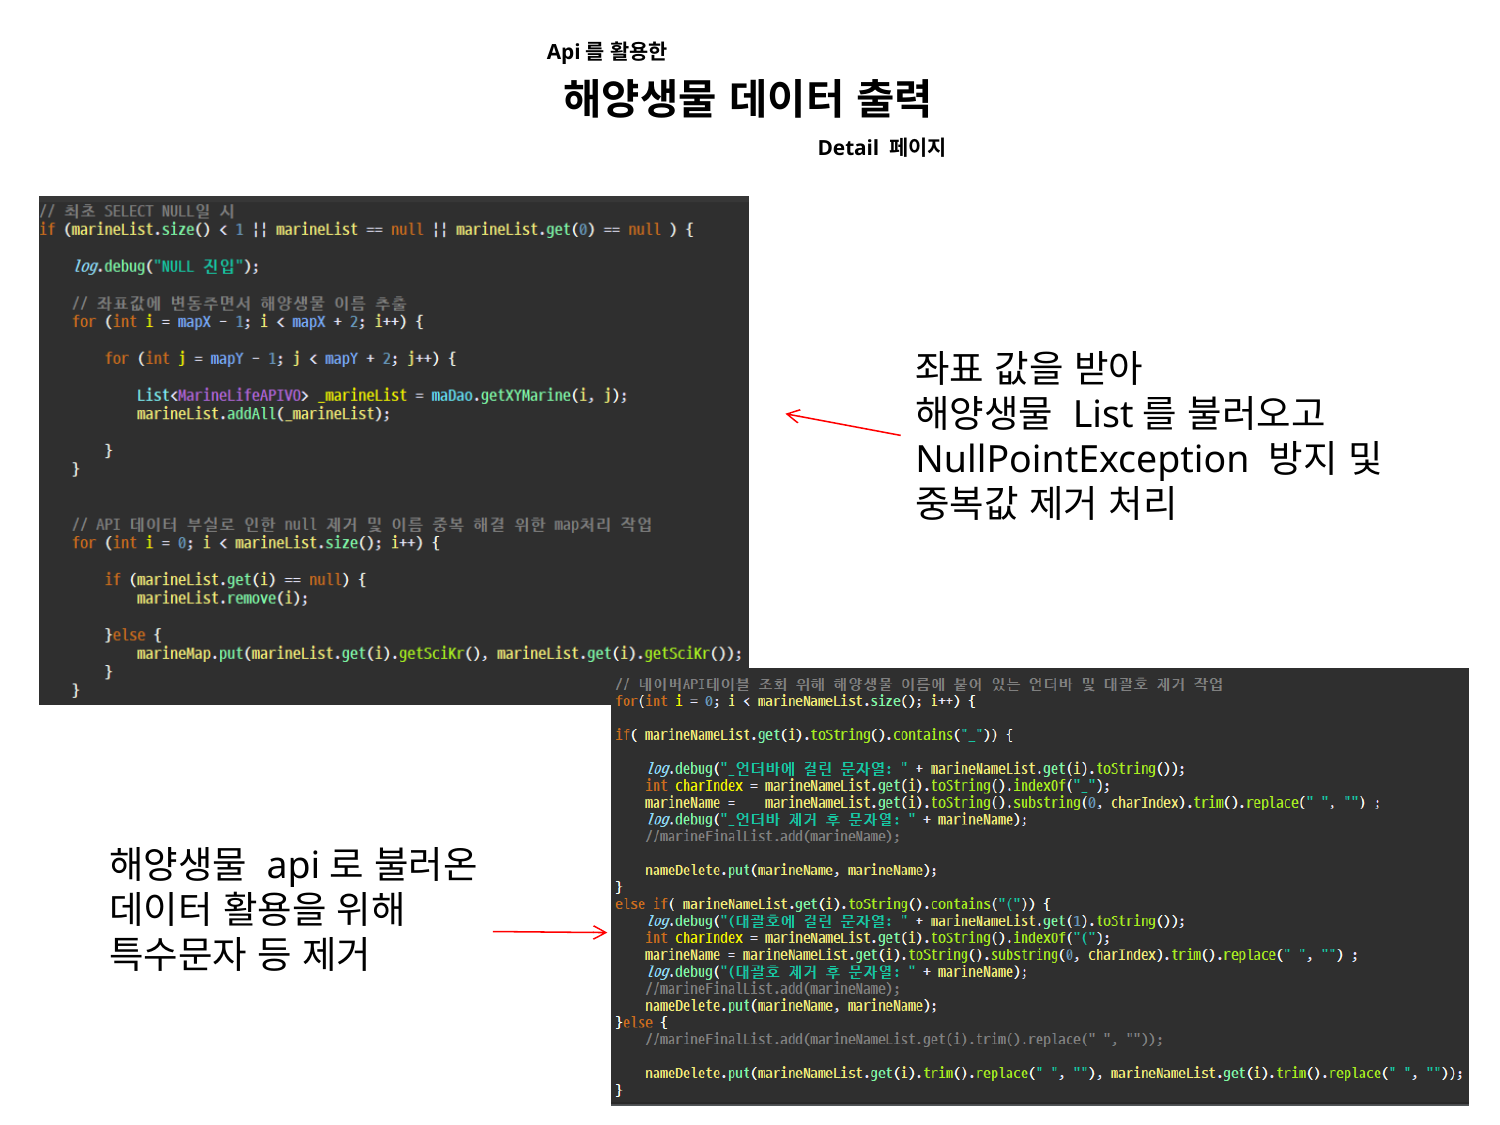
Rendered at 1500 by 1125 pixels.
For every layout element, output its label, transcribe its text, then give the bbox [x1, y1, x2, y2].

text_box 좌표 값을 받아 해양생물 List를 불러오고 NullPointException 방지 및 중복값 제거 처리 [900, 338, 1398, 533]
text_box Api를 활용한 [532, 30, 683, 71]
text_box Detail 페이지 [802, 126, 962, 167]
text_box 해양생물 데이터 출력 [548, 65, 949, 130]
text_box 해양생물 api로 불러온 데이터 활용을 위해 특수문자 등 제거 [94, 834, 493, 1029]
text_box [785, 413, 904, 437]
picture [39, 196, 1469, 1107]
